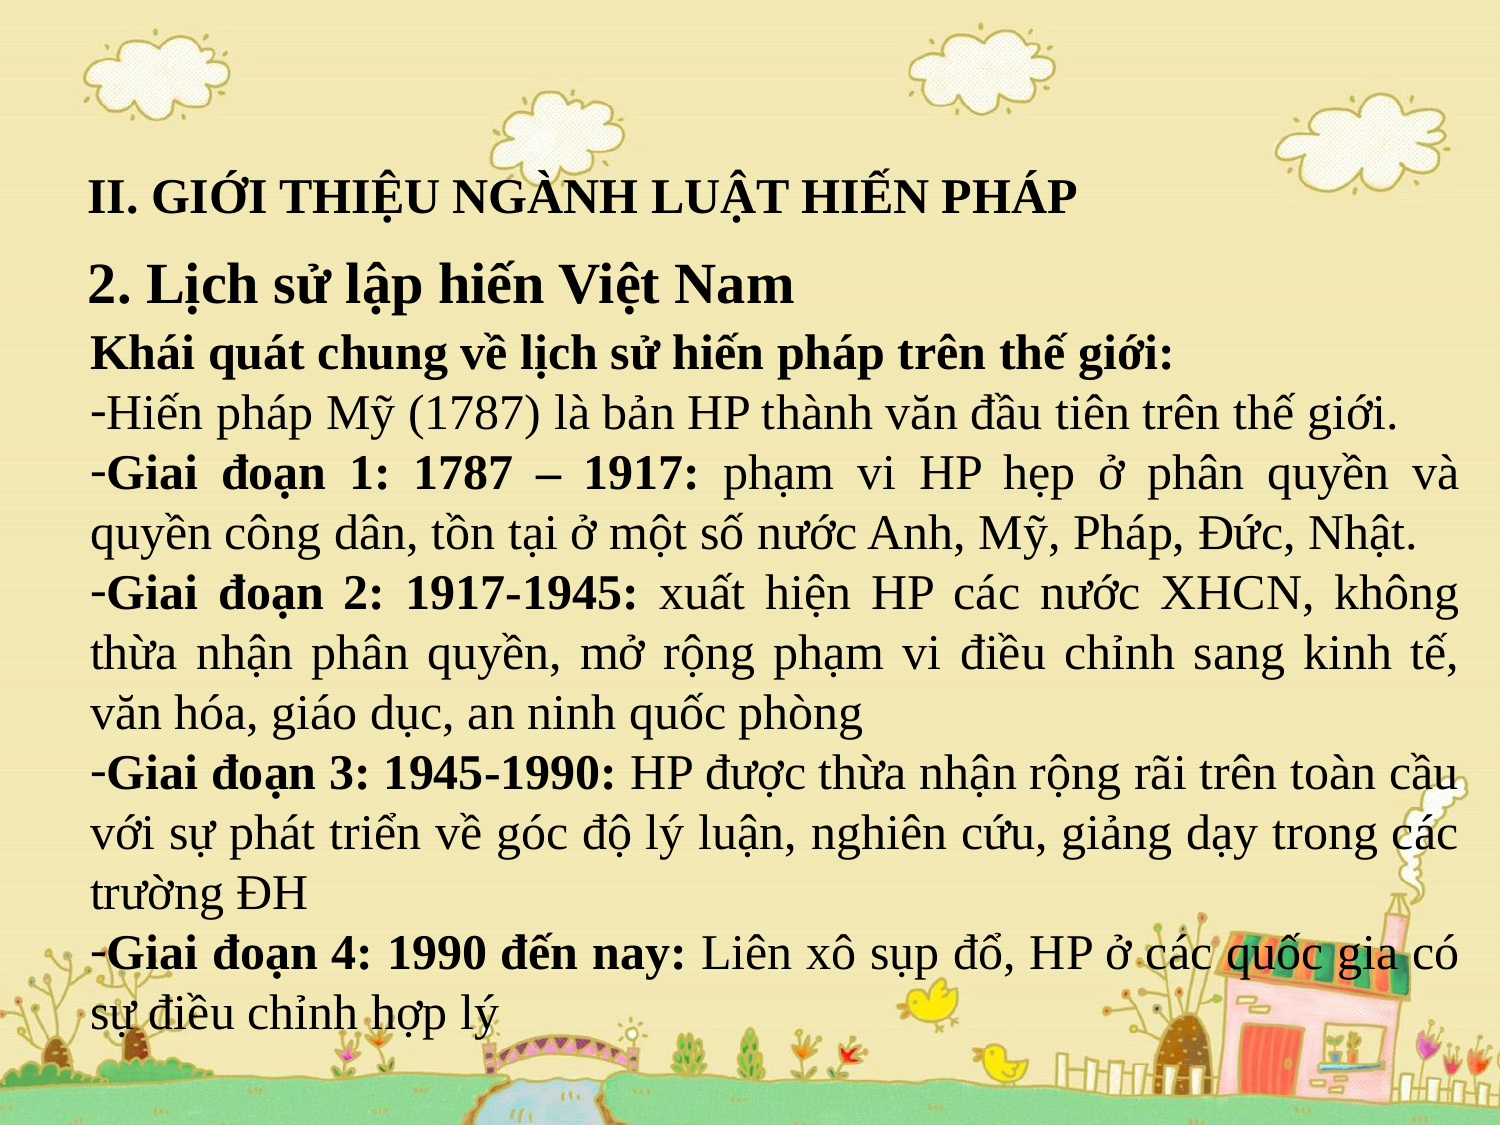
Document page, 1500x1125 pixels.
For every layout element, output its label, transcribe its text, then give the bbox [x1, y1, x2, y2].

title II. GIỚI THIỆU NGÀNH LUẬT HIẾN PHÁP [12, 137, 1163, 250]
picture [0, 0, 1500, 1125]
list 2. Lịch sử lập hiến Việt Nam [0, 237, 963, 325]
text_box Khái quát chung về lịch sử hiến pháp trên thế giới: Hiến pháp Mỹ (1787) là bản HP thành văn đầu tiên trên thế giới. Giai đoạn 1: 1787 – 1917: phạm vi HP hẹp ở phân quyền và quyền công dân, tồn tại ở một số nước Anh, Mỹ, Pháp, Đức, Nhật. Giai đoạn 2: 1917-1945: xuất hiện HP các nước XHCN, không thừa nhận phân quyền, mở rộng phạm vi điều chỉnh sang kinh tế, văn hóa, giáo dục, an ninh quốc phòng Giai đoạn 3: 1945-1990: HP được thừa nhận rộng rãi trên toàn cầu với sự phát triển về góc độ lý luận, nghiên cứu, giảng dạy trong các trường ĐH Giai đoạn 4: 1990 đến nay: Liên xô sụp đổ, HP ở các quốc gia có sự điều chỉnh hợp lý [75, 312, 1475, 1116]
